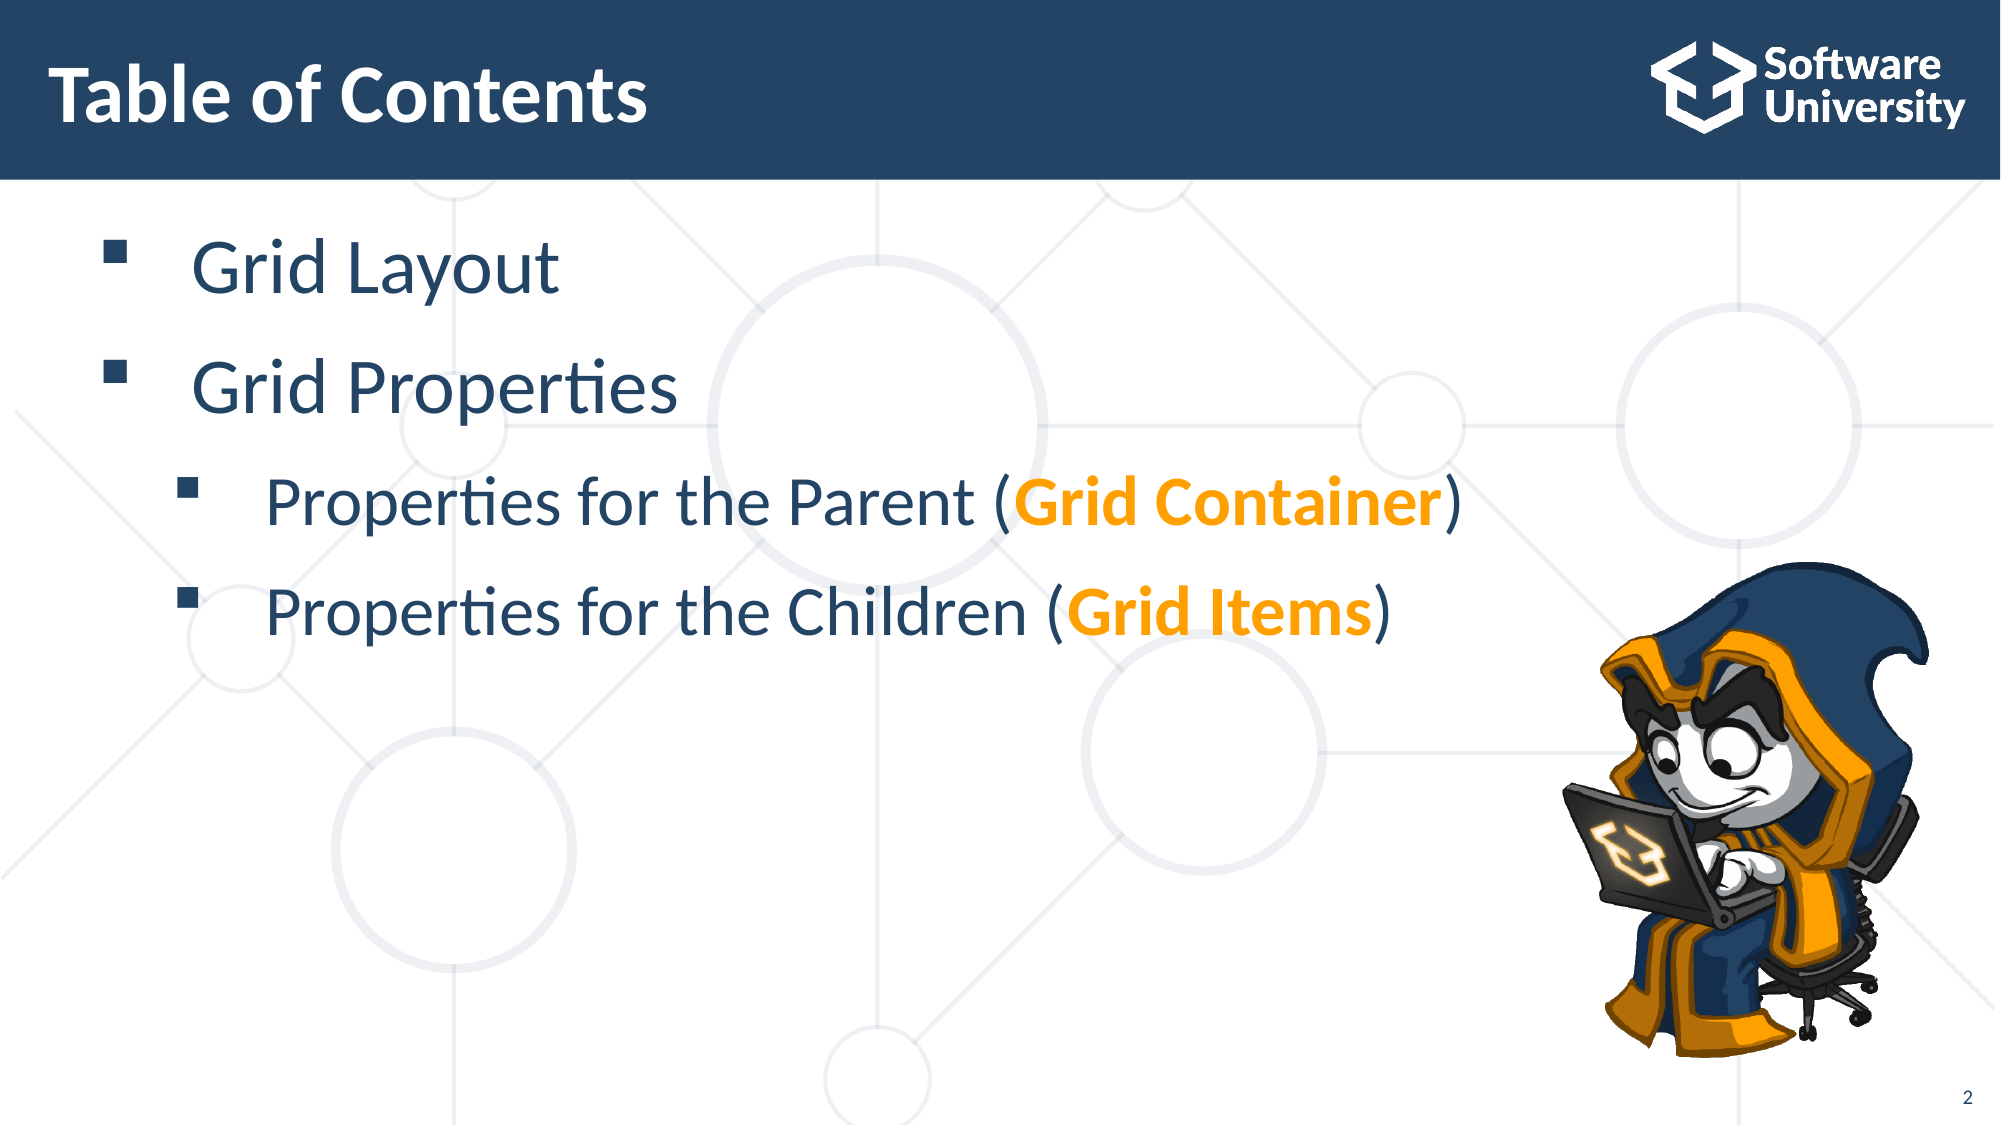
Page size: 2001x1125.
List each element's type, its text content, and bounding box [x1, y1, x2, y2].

picture [1651, 41, 1966, 134]
list Grid Layout Grid Properties Properties for the Parent (Grid Container) Properties for the Children (Grid Items) [32, 208, 1517, 1117]
title Table of Contents [31, 16, 1618, 162]
text_box 2 [1927, 1067, 1989, 1117]
picture [1561, 559, 1931, 1059]
